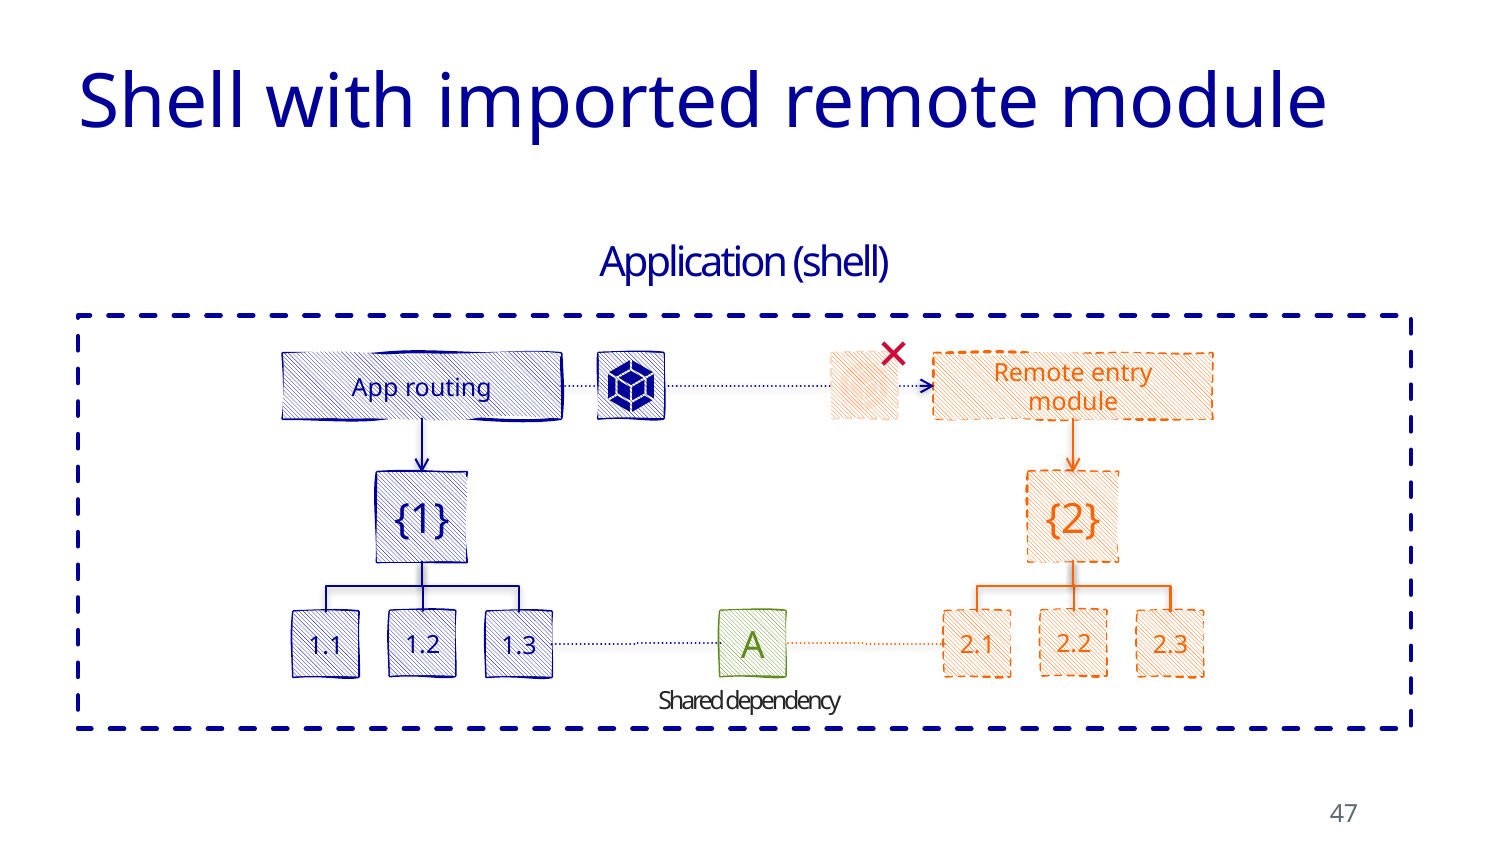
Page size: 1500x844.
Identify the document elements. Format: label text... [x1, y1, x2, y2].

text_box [999, 538, 1051, 635]
text_box [657, 395, 665, 419]
text_box [831, 395, 837, 419]
text_box 2.1 [943, 610, 1010, 678]
text_box 2.2 [1040, 609, 1107, 677]
text_box [597, 395, 604, 419]
text_box App routing [282, 351, 563, 421]
text_box 1.1 [292, 610, 359, 678]
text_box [1096, 537, 1148, 636]
text_box 1.3 [485, 610, 552, 678]
title Shell with imported remote module [78, 31, 1359, 175]
text_box A [719, 609, 786, 676]
text_box {1} [375, 471, 468, 563]
picture [608, 360, 655, 412]
text_box 1.2 [388, 609, 456, 677]
text_box [598, 351, 665, 385]
text_box [831, 351, 872, 385]
text_box [78, 315, 1411, 729]
text_box Remote entry module [933, 352, 1213, 420]
text_box Application (shell) [78, 227, 1411, 293]
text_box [445, 537, 496, 636]
text_box {2} [1026, 470, 1119, 562]
slide_number 47 [1252, 797, 1359, 832]
text_box 2.3 [1136, 610, 1204, 678]
text_box [890, 395, 898, 419]
text_box Shared dependency [570, 676, 930, 722]
picture [841, 336, 910, 412]
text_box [348, 538, 400, 635]
